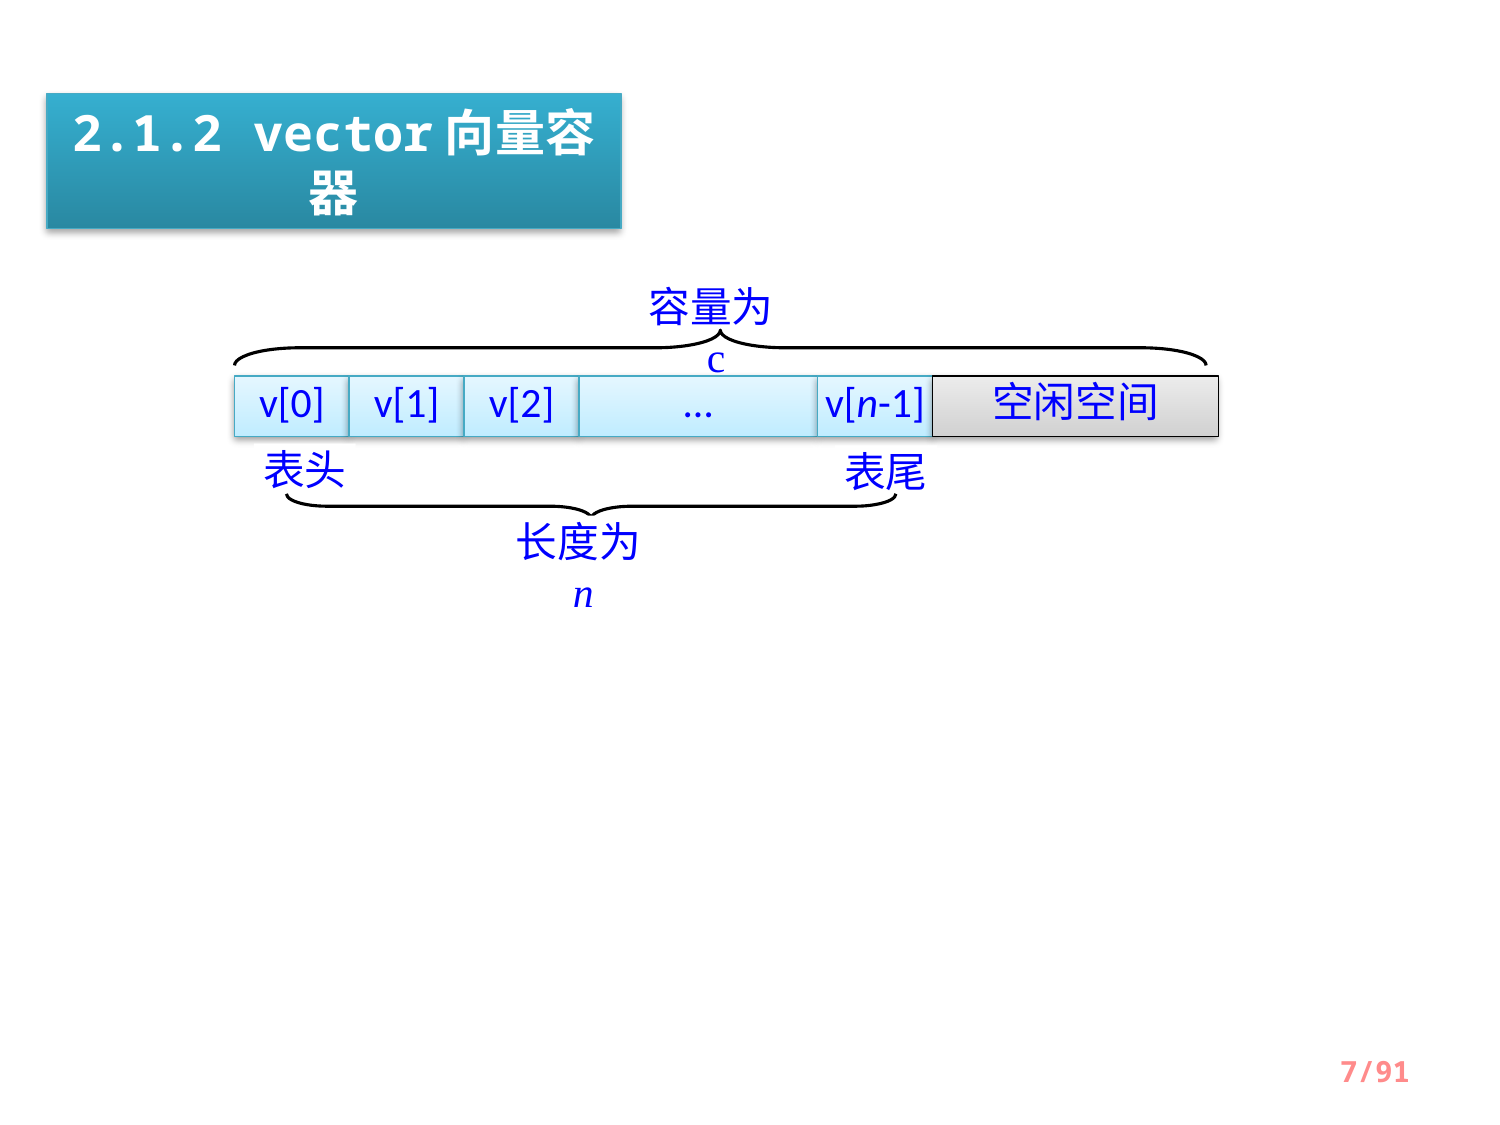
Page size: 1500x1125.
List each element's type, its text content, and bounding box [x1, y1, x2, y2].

slide_number 7/91 [1074, 1042, 1425, 1103]
text_box 2.1.2 vector向量容器 [46, 93, 622, 229]
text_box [234, 280, 1219, 563]
